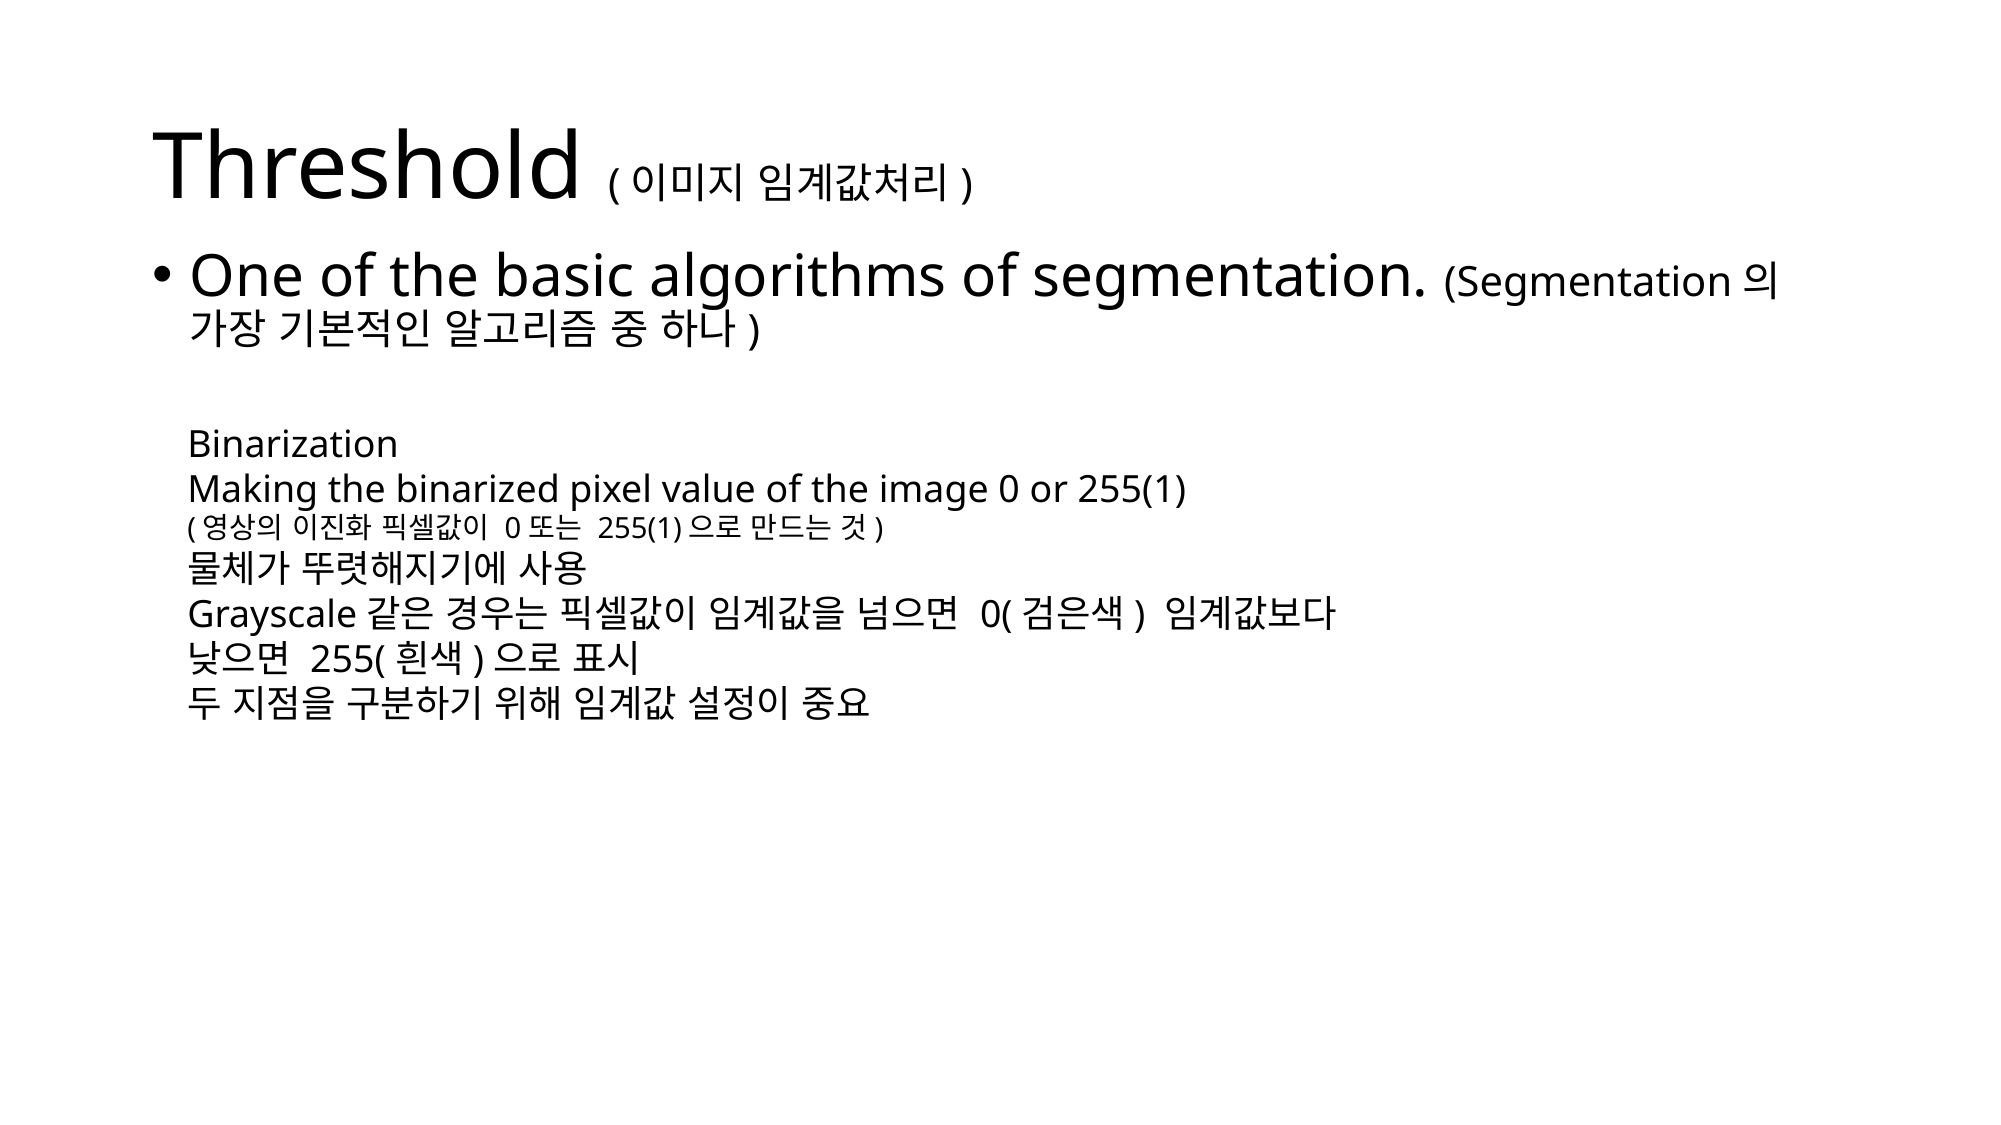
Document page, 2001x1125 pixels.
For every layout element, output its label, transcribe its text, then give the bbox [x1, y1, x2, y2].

text_box Binarization Making the binarized pixel value of the image 0 or 255(1) (영상의 이진화 픽셀값이 0또는 255(1)으로 만드는 것) 물체가 뚜렷해지기에 사용 Grayscale같은 경우는 픽셀값이 임계값을 넘으면 0(검은색) 임계값보다 낮으면 255(흰색)으로 표시 두 지점을 구분하기 위해 임계값 설정이 중요 [172, 412, 1360, 732]
list One of the basic algorithms of segmentation. (Segmentation의 가장 기본적인 알고리즘 중 하나) [137, 238, 1863, 364]
title Threshold (이미지 임계값처리) [137, 59, 1863, 238]
